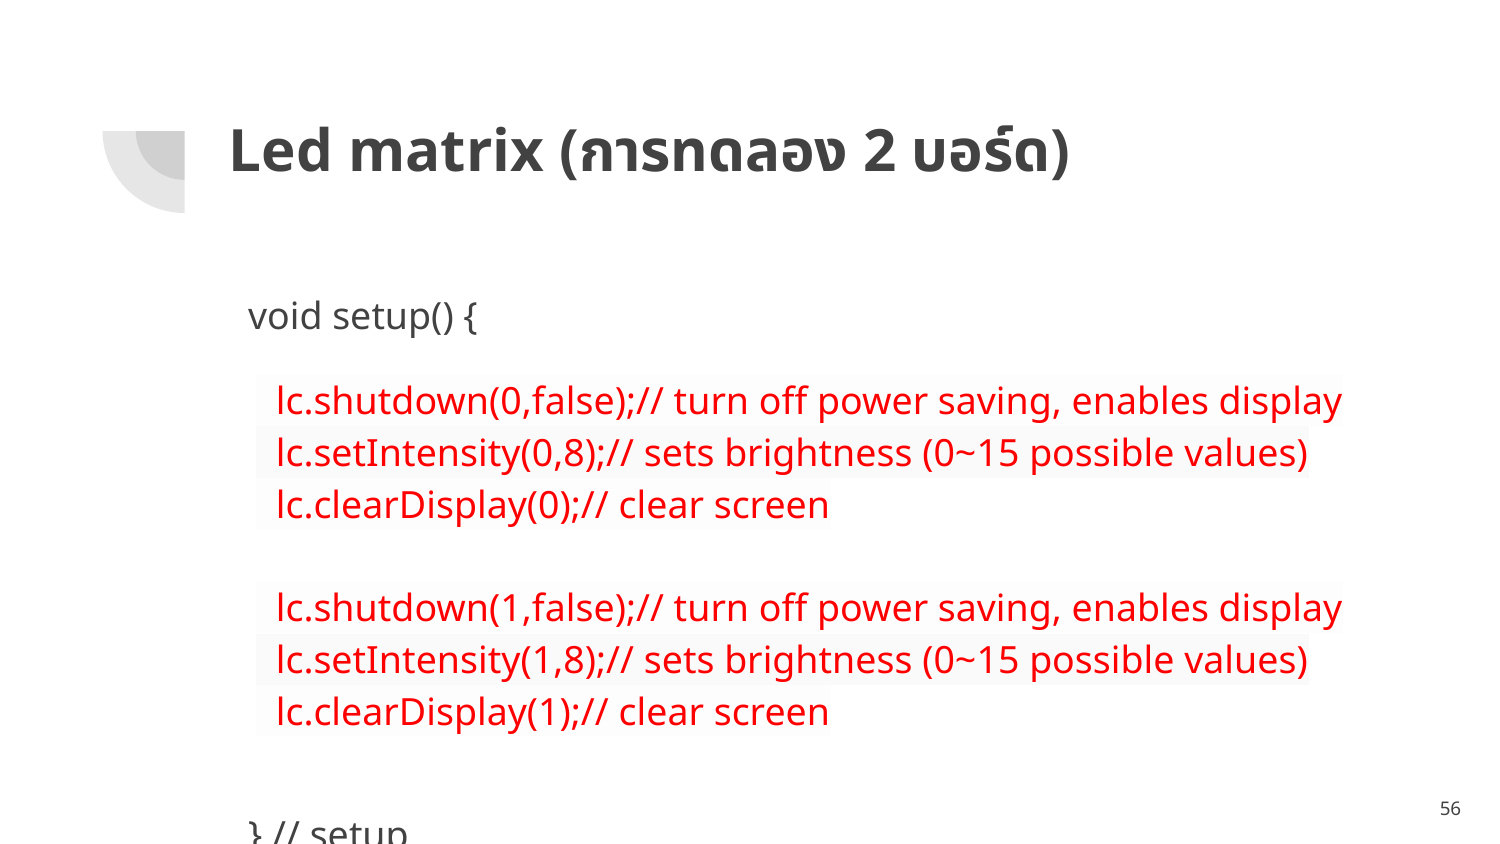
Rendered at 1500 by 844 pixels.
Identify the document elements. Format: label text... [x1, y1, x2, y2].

title Led matrix (การทดลอง 2 บอร์ด) [213, 98, 1368, 263]
list void setup() { lc.shutdown(0,false);// turn off power saving, enables display lc.setIntensity(0,8);// sets brightness (0~15 possible values) lc.clearDisplay(0);// clear screen lc.shutdown(1,false);// turn off power saving, enables display lc.setIntensity(1,8);// sets brightness (0~15 possible values) lc.clearDisplay(1);// clear screen } // setup [233, 277, 1387, 695]
slide_number ‹#› [1386, 777, 1477, 842]
